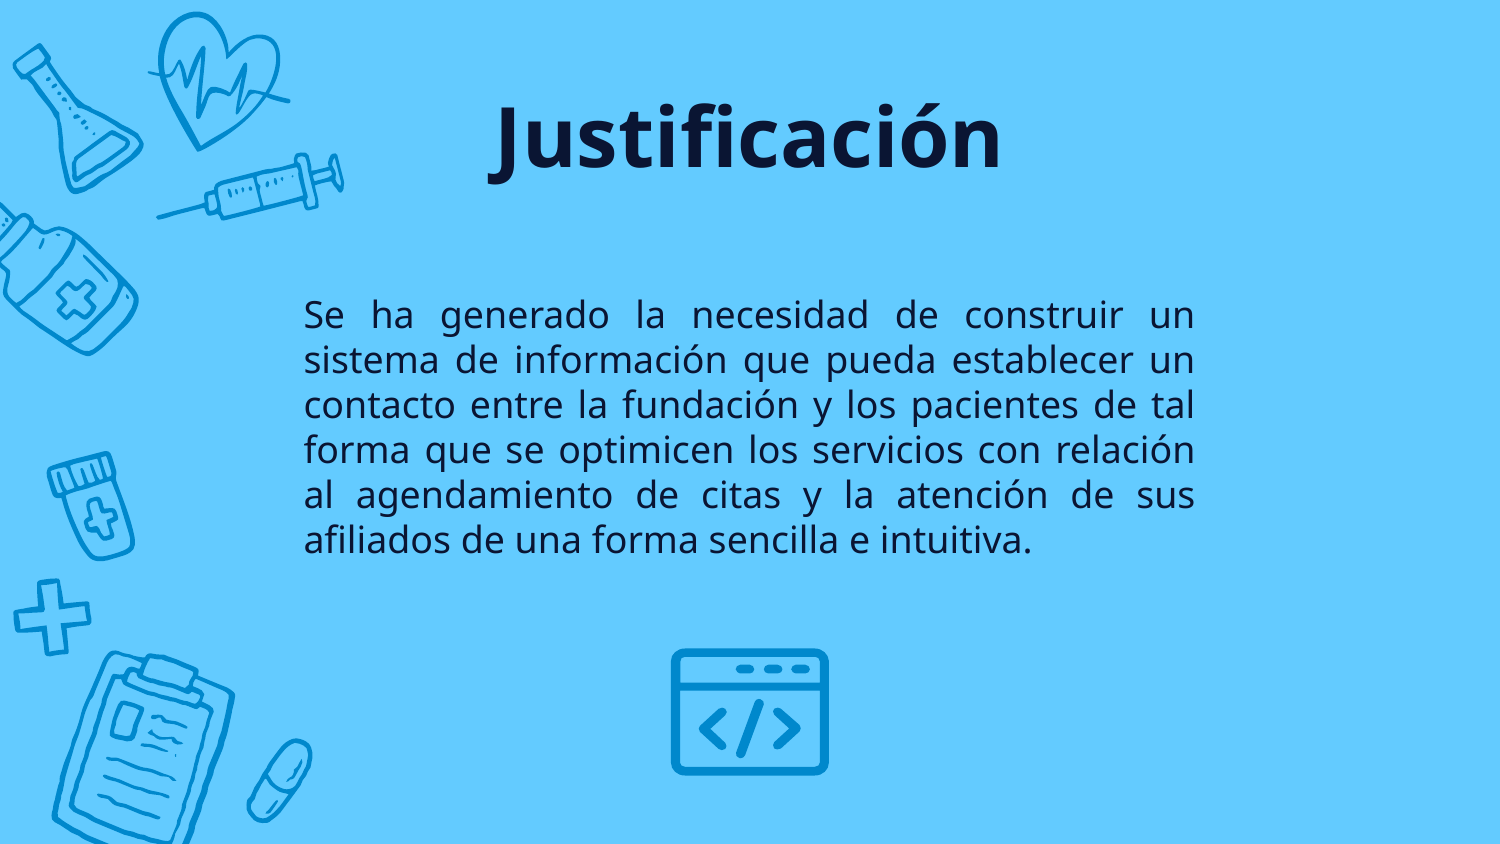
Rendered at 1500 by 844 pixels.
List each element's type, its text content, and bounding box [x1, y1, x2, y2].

title Justificación [390, 69, 1110, 175]
text_box Se ha generado la necesidad de construir un sistema de información que pueda establecer un contacto entre la fundación y los pacientes de tal forma que se optimicen los servicios con relación al agendamiento de citas y la atención de sus afiliados de una forma sencilla e intuitiva. [288, 292, 1212, 560]
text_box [670, 648, 830, 776]
